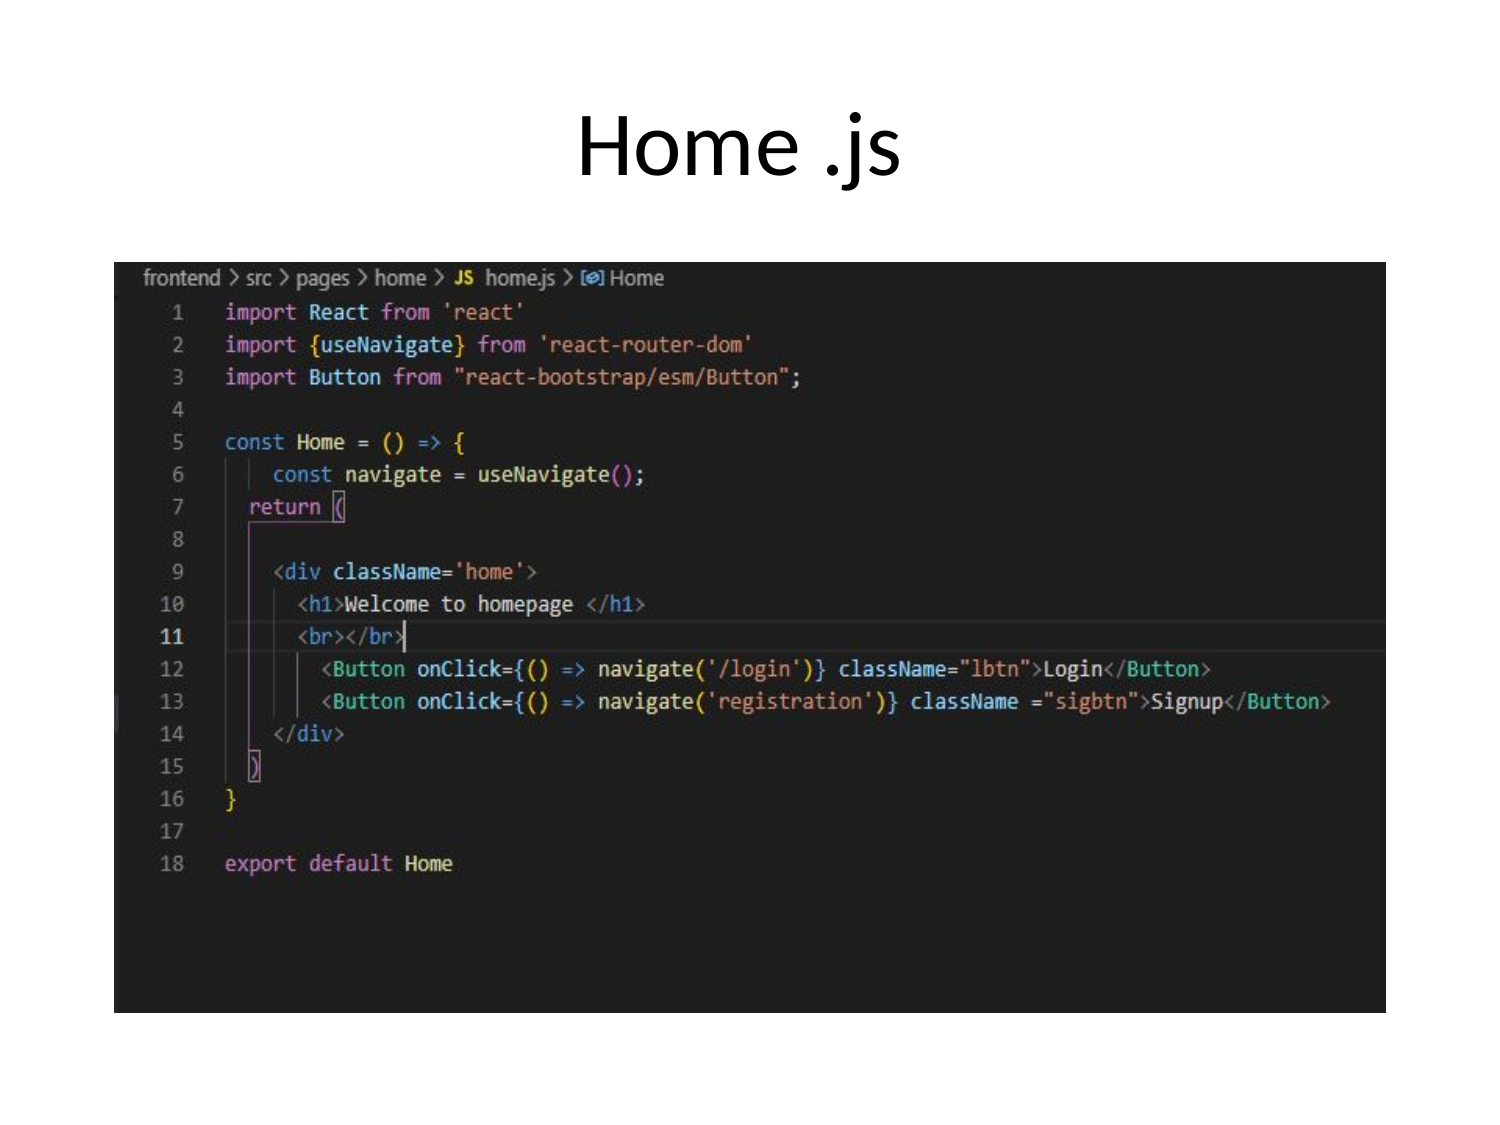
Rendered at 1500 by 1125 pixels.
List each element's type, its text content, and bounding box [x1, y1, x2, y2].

title Home .js [75, 45, 1425, 233]
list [113, 262, 1387, 1013]
